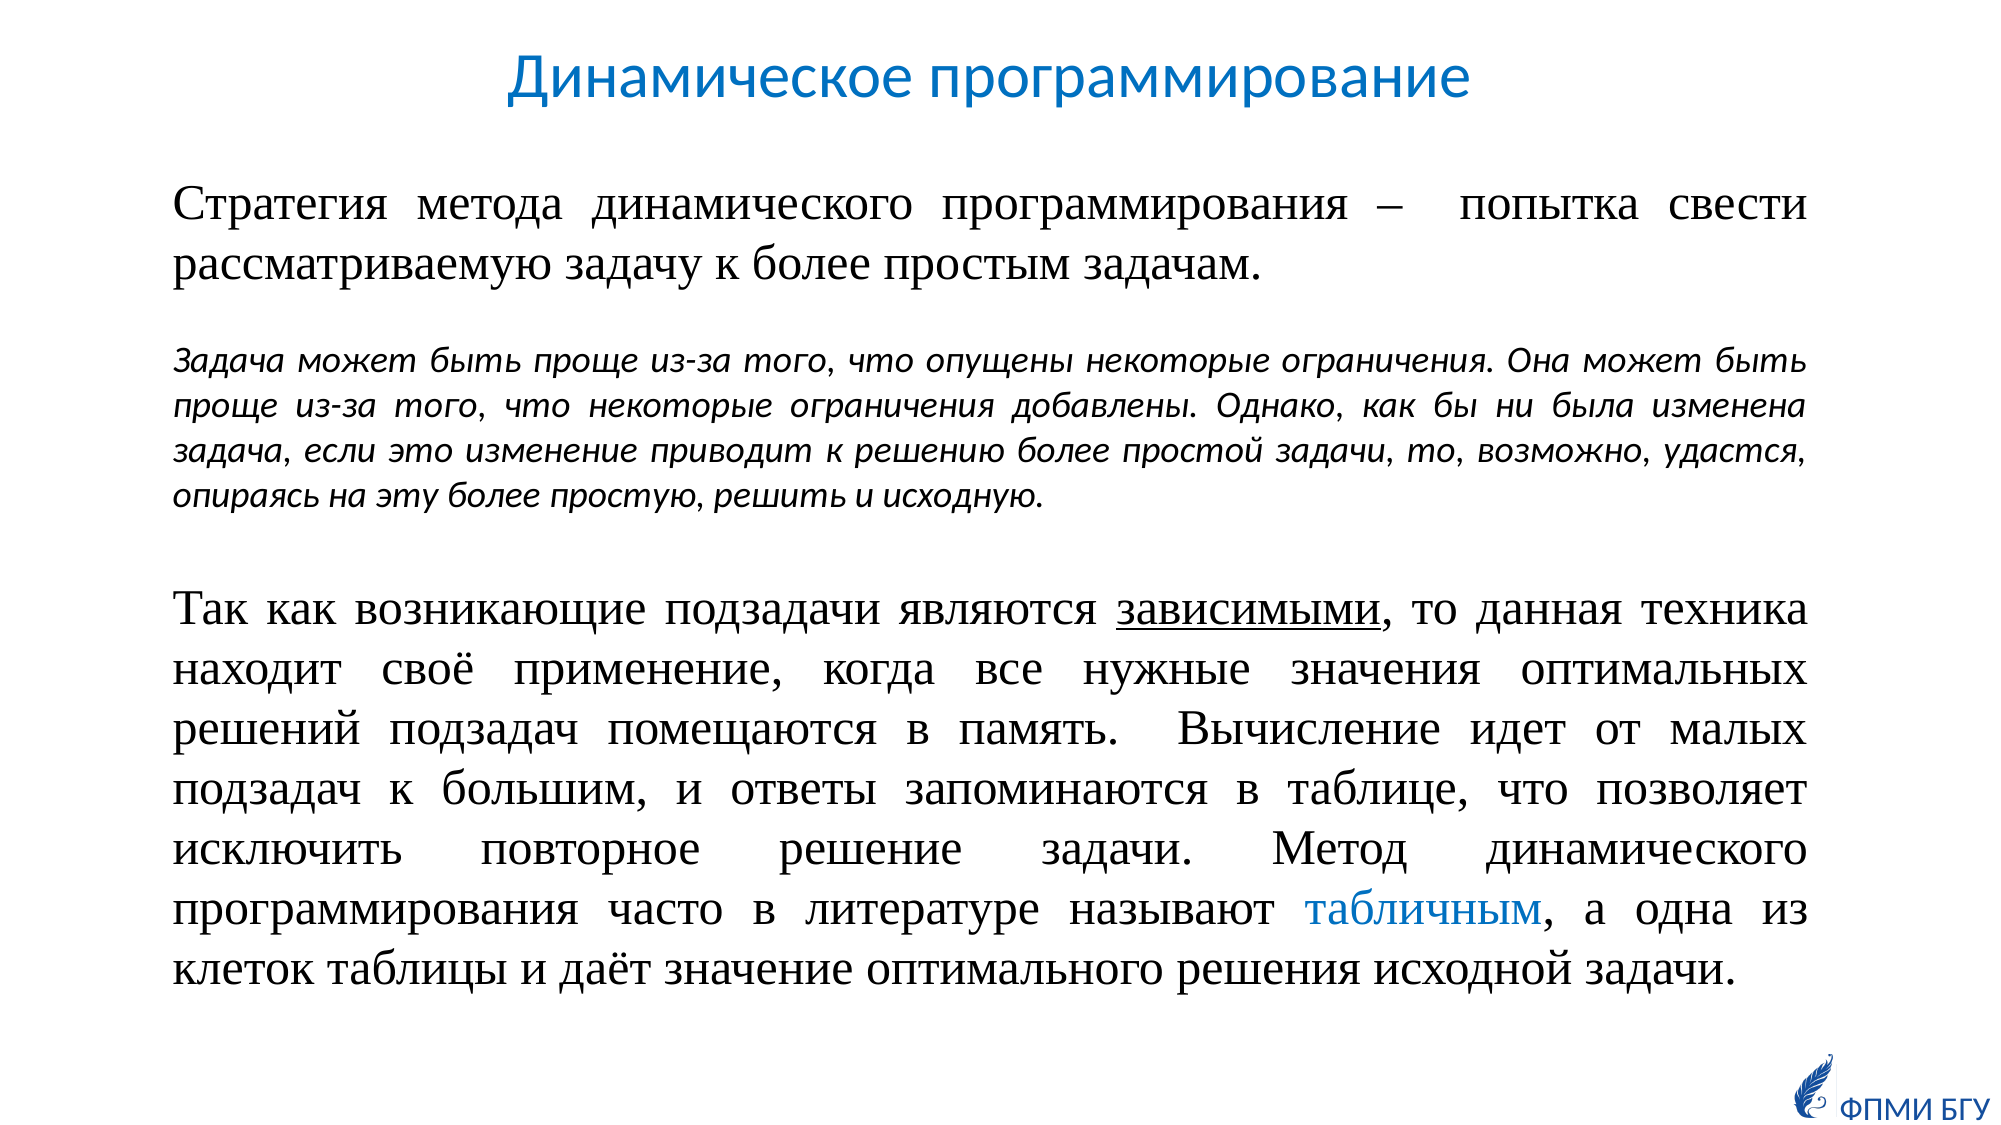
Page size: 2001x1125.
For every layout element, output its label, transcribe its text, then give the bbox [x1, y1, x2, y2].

picture [1793, 1053, 1837, 1118]
text_box Динамическое программирование [267, 33, 1714, 119]
text_box Стратегия метода динамического программирования – попытка свести рассматриваемую задачу к более простым задачам. Задача может быть проще из-за того, что опущены некоторые ограничения. Она может быть проще из-за того, что некоторые ограничения добавлены. Однако, как бы ни была изменена задача, если это изменение приводит к решению более простой задачи, то, возможно, удастся, опираясь на эту более простую, решить и исходную. Так как возникающие подзадачи являются зависимыми, то данная техника находит своё применение, когда все нужные значения оптимальных решений подзадач помещаются в память. Вычисление идет от малых подзадач к большим, и ответы запоминаются в таблице, что позволяет исключить повторное решение задачи. Метод динамического программирования часто в литературе называют табличным, а одна из клеток таблицы и даёт значение оптимального решения исходной задачи. [157, 162, 1824, 1002]
text_box ФПМИ БГУ [1830, 1087, 2000, 1125]
